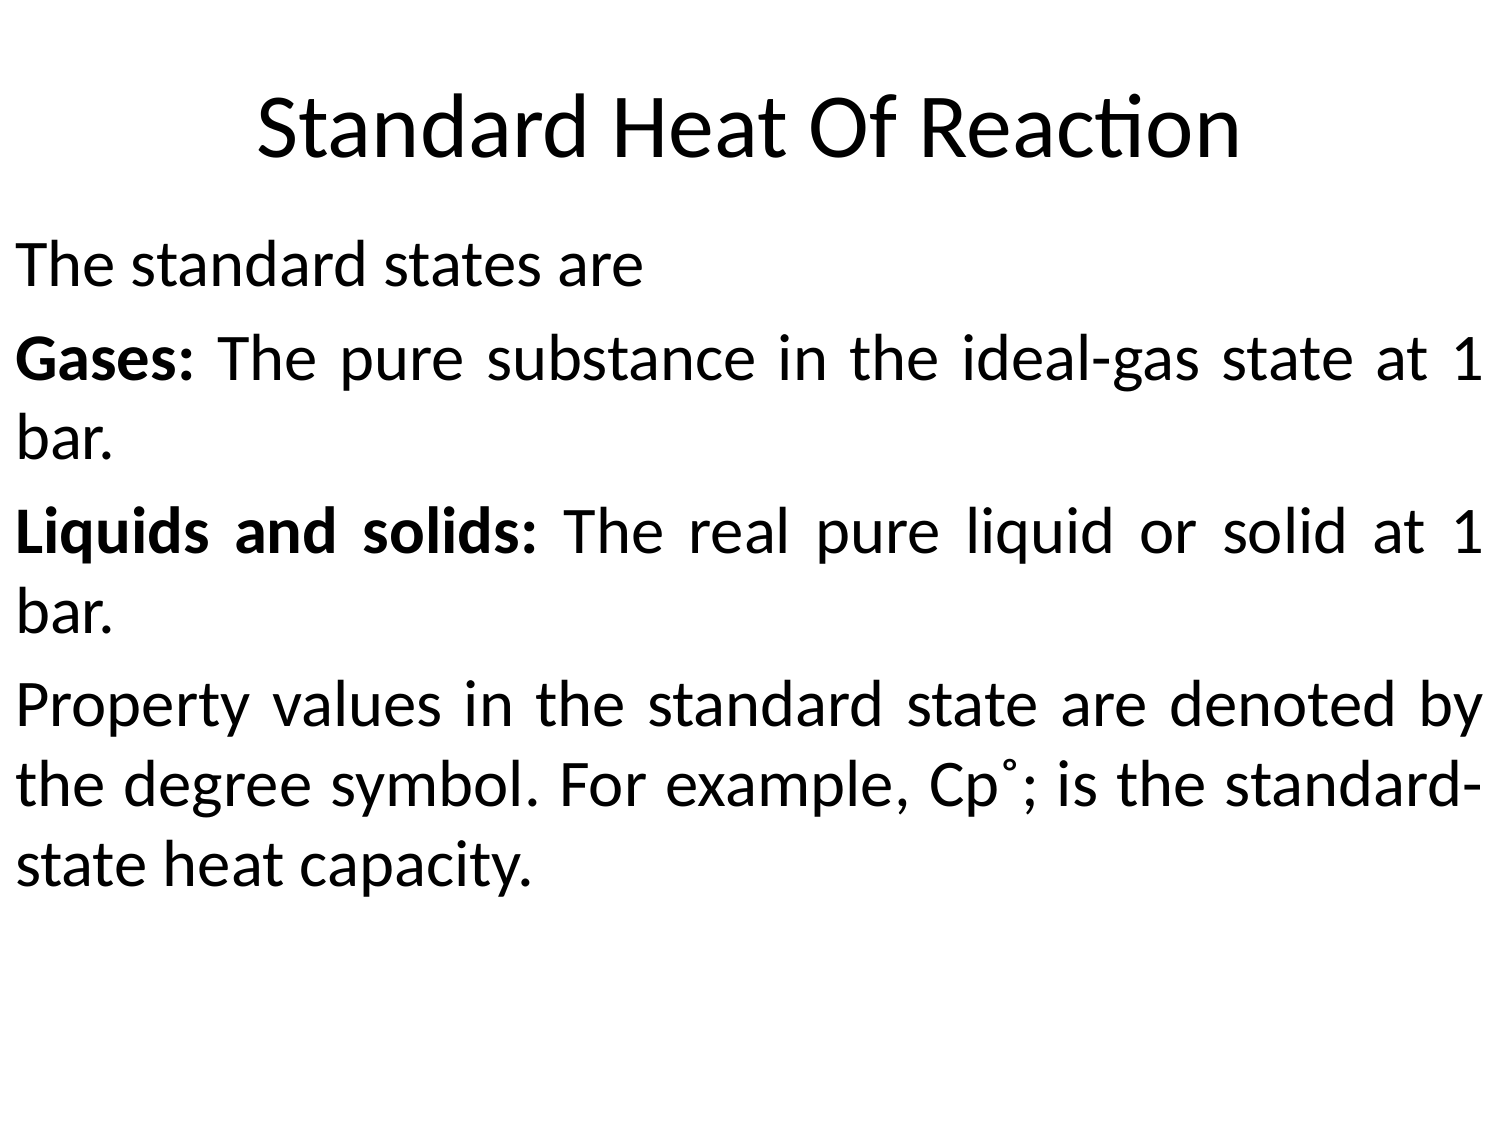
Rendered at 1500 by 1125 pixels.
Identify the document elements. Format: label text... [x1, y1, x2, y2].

title Standard Heat Of Reaction [0, 0, 1500, 212]
subtitle The standard states are Gases: The pure substance in the ideal-gas state at 1 bar. Liquids and solids: The real pure liquid or solid at 1 bar. Property values in the standard state are denoted by the degree symbol. For example, Cp˚; is the standard-state heat capacity. [0, 212, 1500, 1125]
